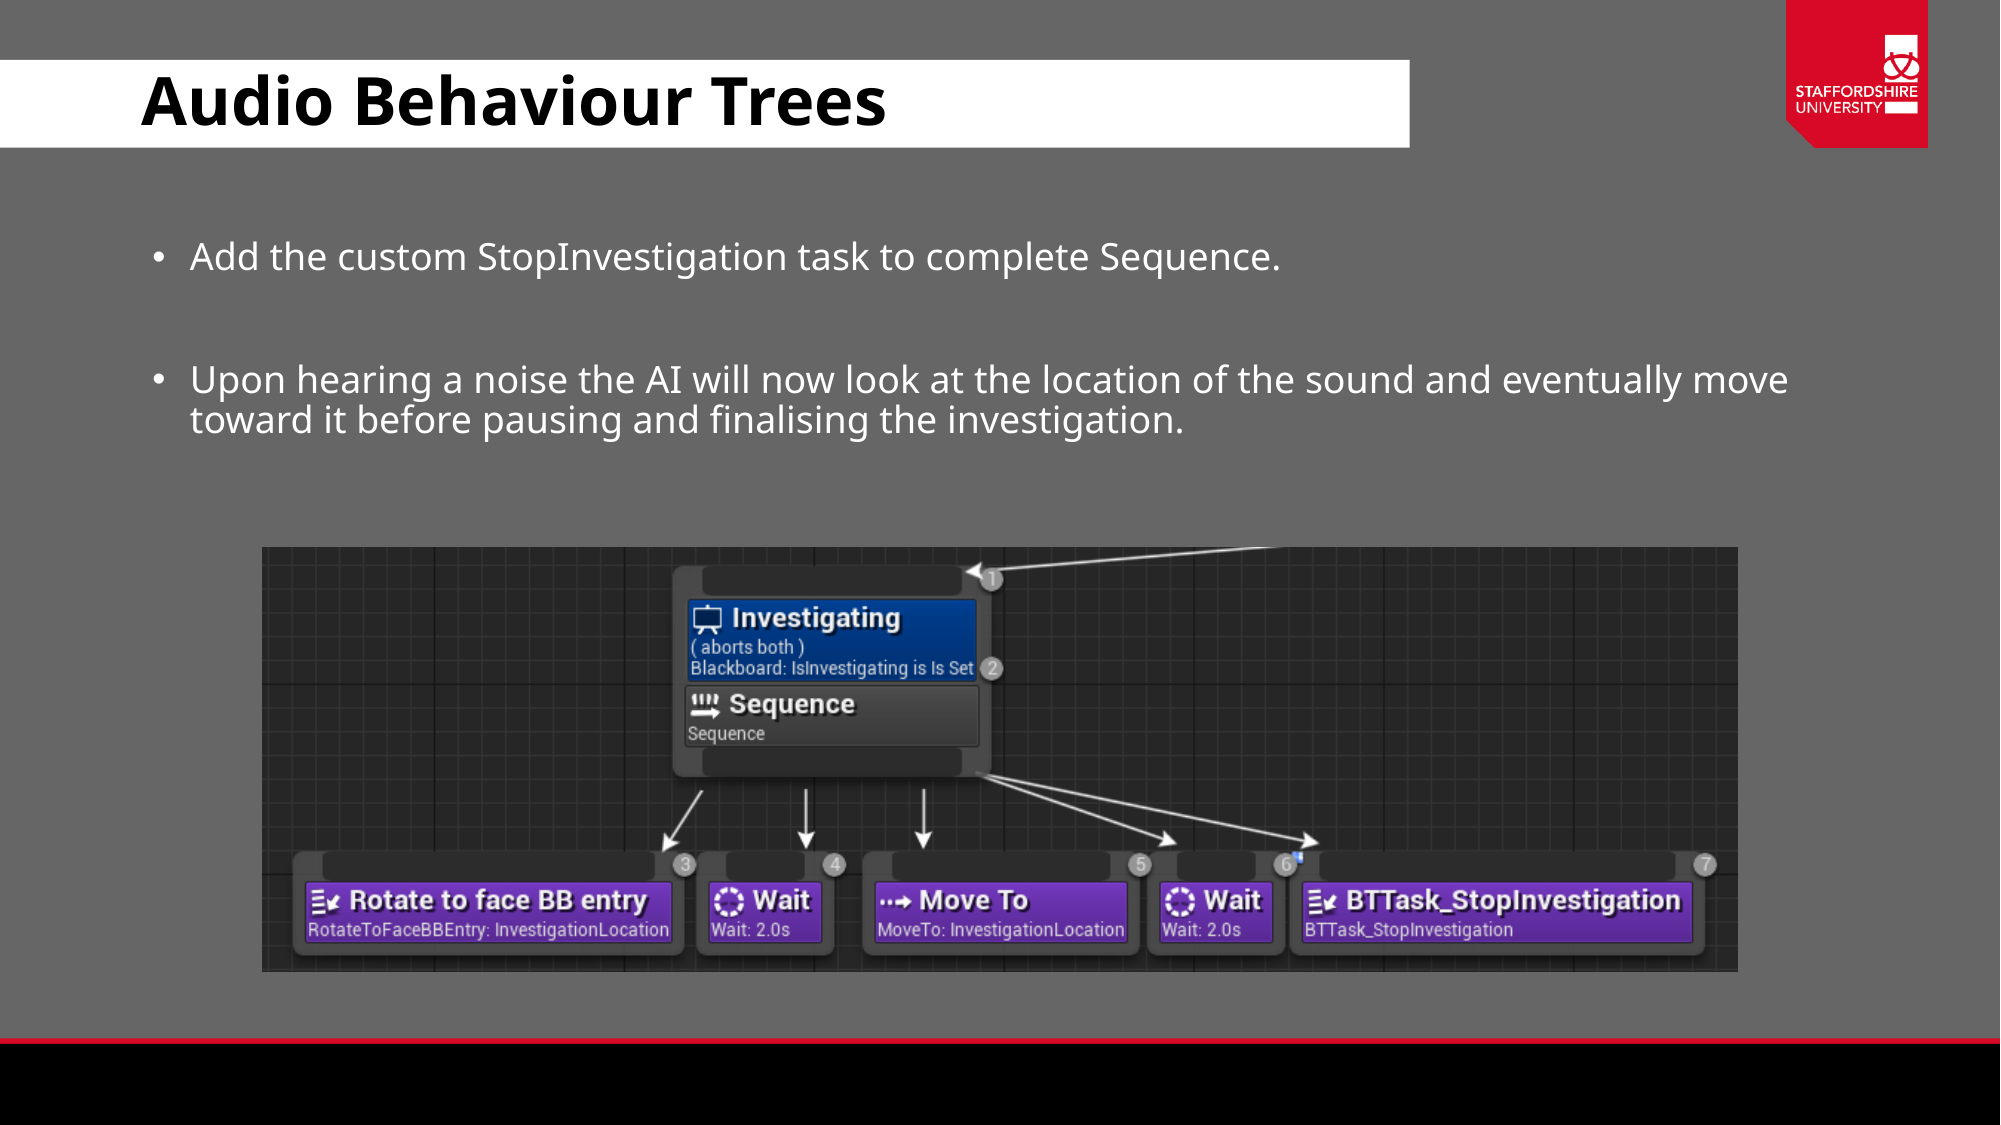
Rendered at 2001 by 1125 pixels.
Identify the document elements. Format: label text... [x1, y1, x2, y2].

list Add the custom StopInvestigation task to complete Sequence. Upon hearing a noise the AI will now look at the location of the sound and eventually move toward it before pausing and finalising the investigation. [137, 223, 1863, 570]
title Audio Behaviour Trees [0, 59, 1410, 148]
picture [262, 547, 1738, 972]
picture [1786, 0, 1928, 148]
